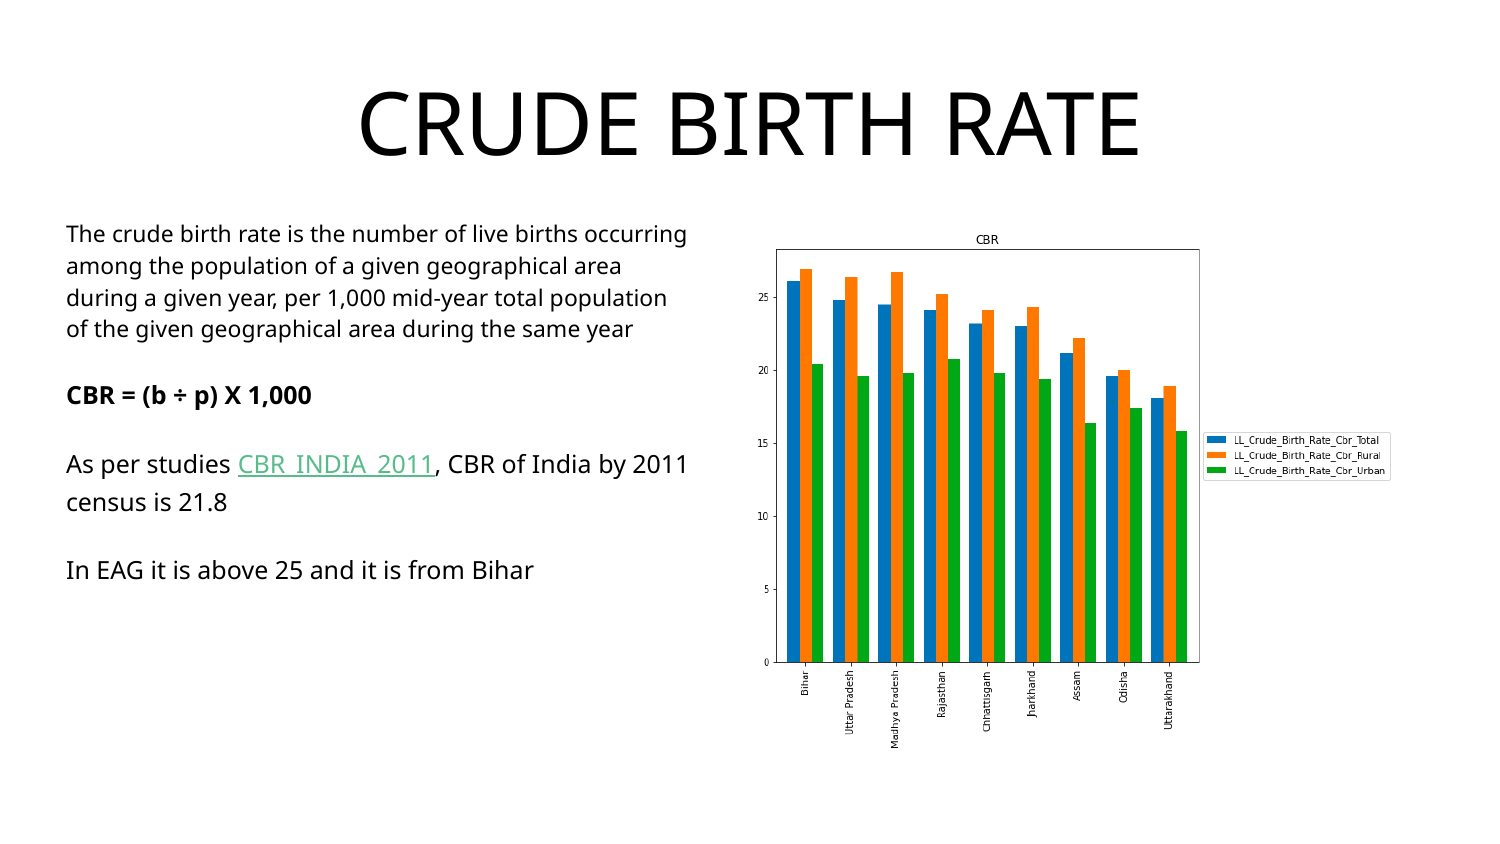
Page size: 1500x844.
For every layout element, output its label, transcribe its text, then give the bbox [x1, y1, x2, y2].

picture [749, 230, 1398, 752]
list The crude birth rate is the number of live births occurring among the population of a given geographical area during a given year, per 1,000 mid-year total population of the given geographical area during the same year CBR = (b ÷ p) X 1,000 As per studies CBR_INDIA_2011, CBR of India by 2011 census is 21.8 In EAG it is above 25 and it is from Bihar [51, 200, 708, 752]
title CRUDE BIRTH RATE [51, 51, 1449, 189]
